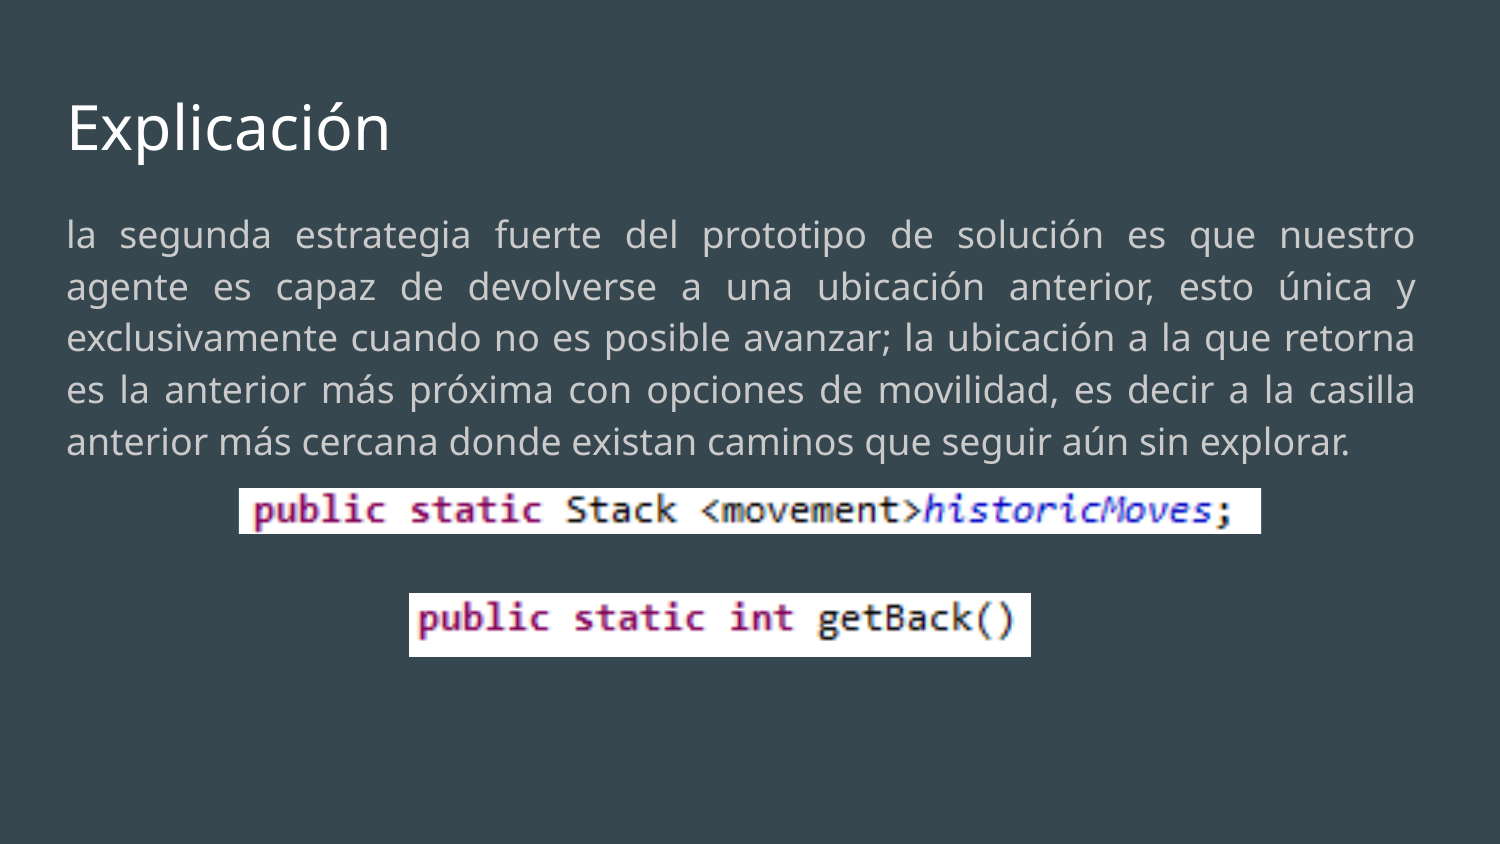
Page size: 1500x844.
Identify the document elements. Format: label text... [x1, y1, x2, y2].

picture [409, 592, 1031, 657]
picture [238, 487, 1262, 534]
title Explicación [51, 72, 1449, 167]
list la segunda estrategia fuerte del prototipo de solución es que nuestro agente es capaz de devolverse a una ubicación anterior, esto única y exclusivamente cuando no es posible avanzar; la ubicación a la que retorna es la anterior más próxima con opciones de movilidad, es decir a la casilla anterior más cercana donde existan caminos que seguir aún sin explorar. [51, 189, 1433, 463]
